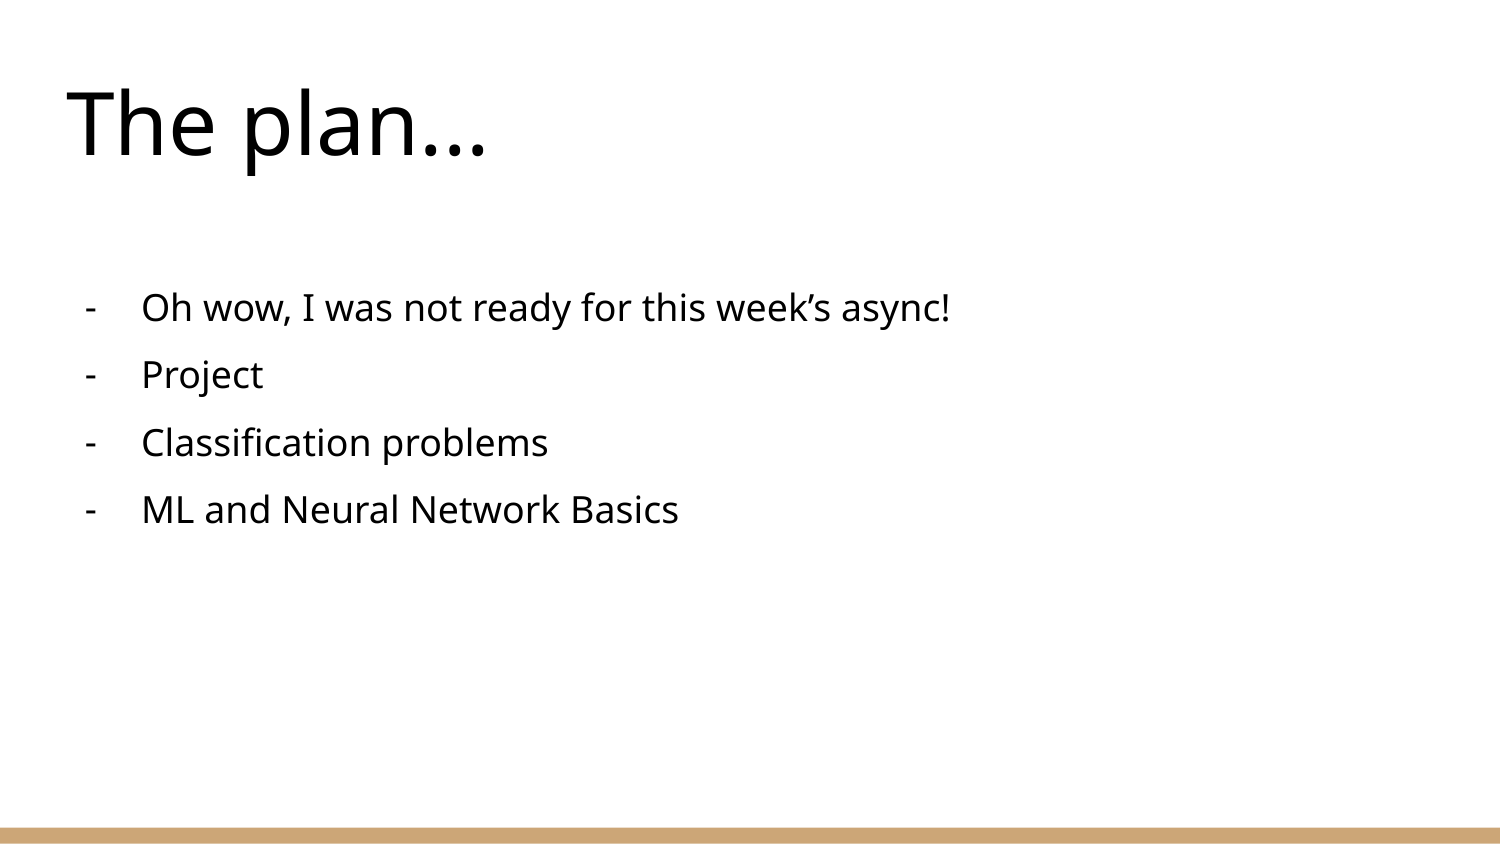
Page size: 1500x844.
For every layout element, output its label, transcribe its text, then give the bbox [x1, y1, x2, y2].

title The plan... [51, 51, 1449, 189]
list Oh wow, I was not ready for this week’s async! Project Classification problems ML and Neural Network Basics [51, 200, 1449, 809]
